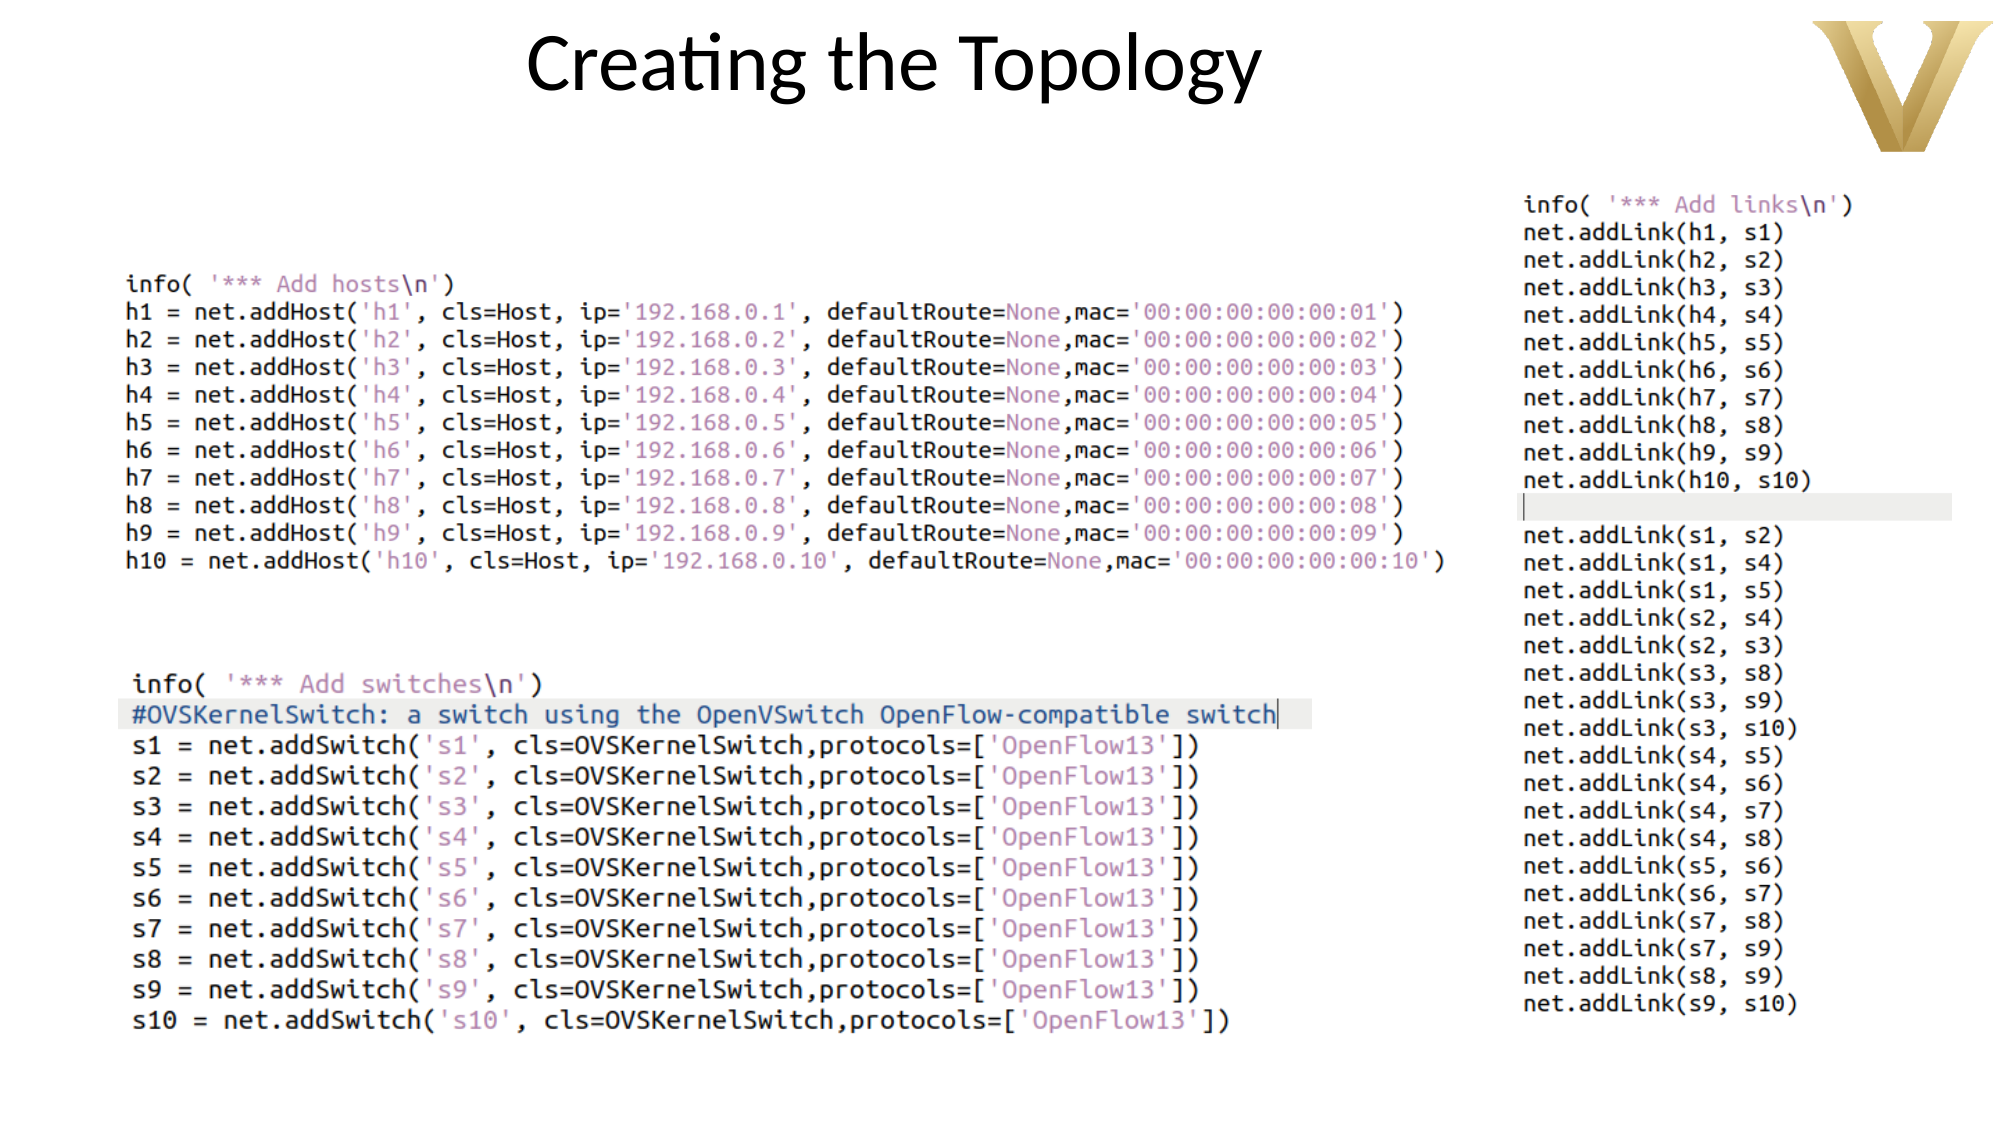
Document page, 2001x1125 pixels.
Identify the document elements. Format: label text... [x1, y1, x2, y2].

picture [118, 252, 1465, 575]
picture [1517, 184, 1952, 1029]
picture [118, 663, 1312, 1036]
picture [1812, 21, 2000, 152]
text_box Creating the Topology [511, 0, 1709, 115]
